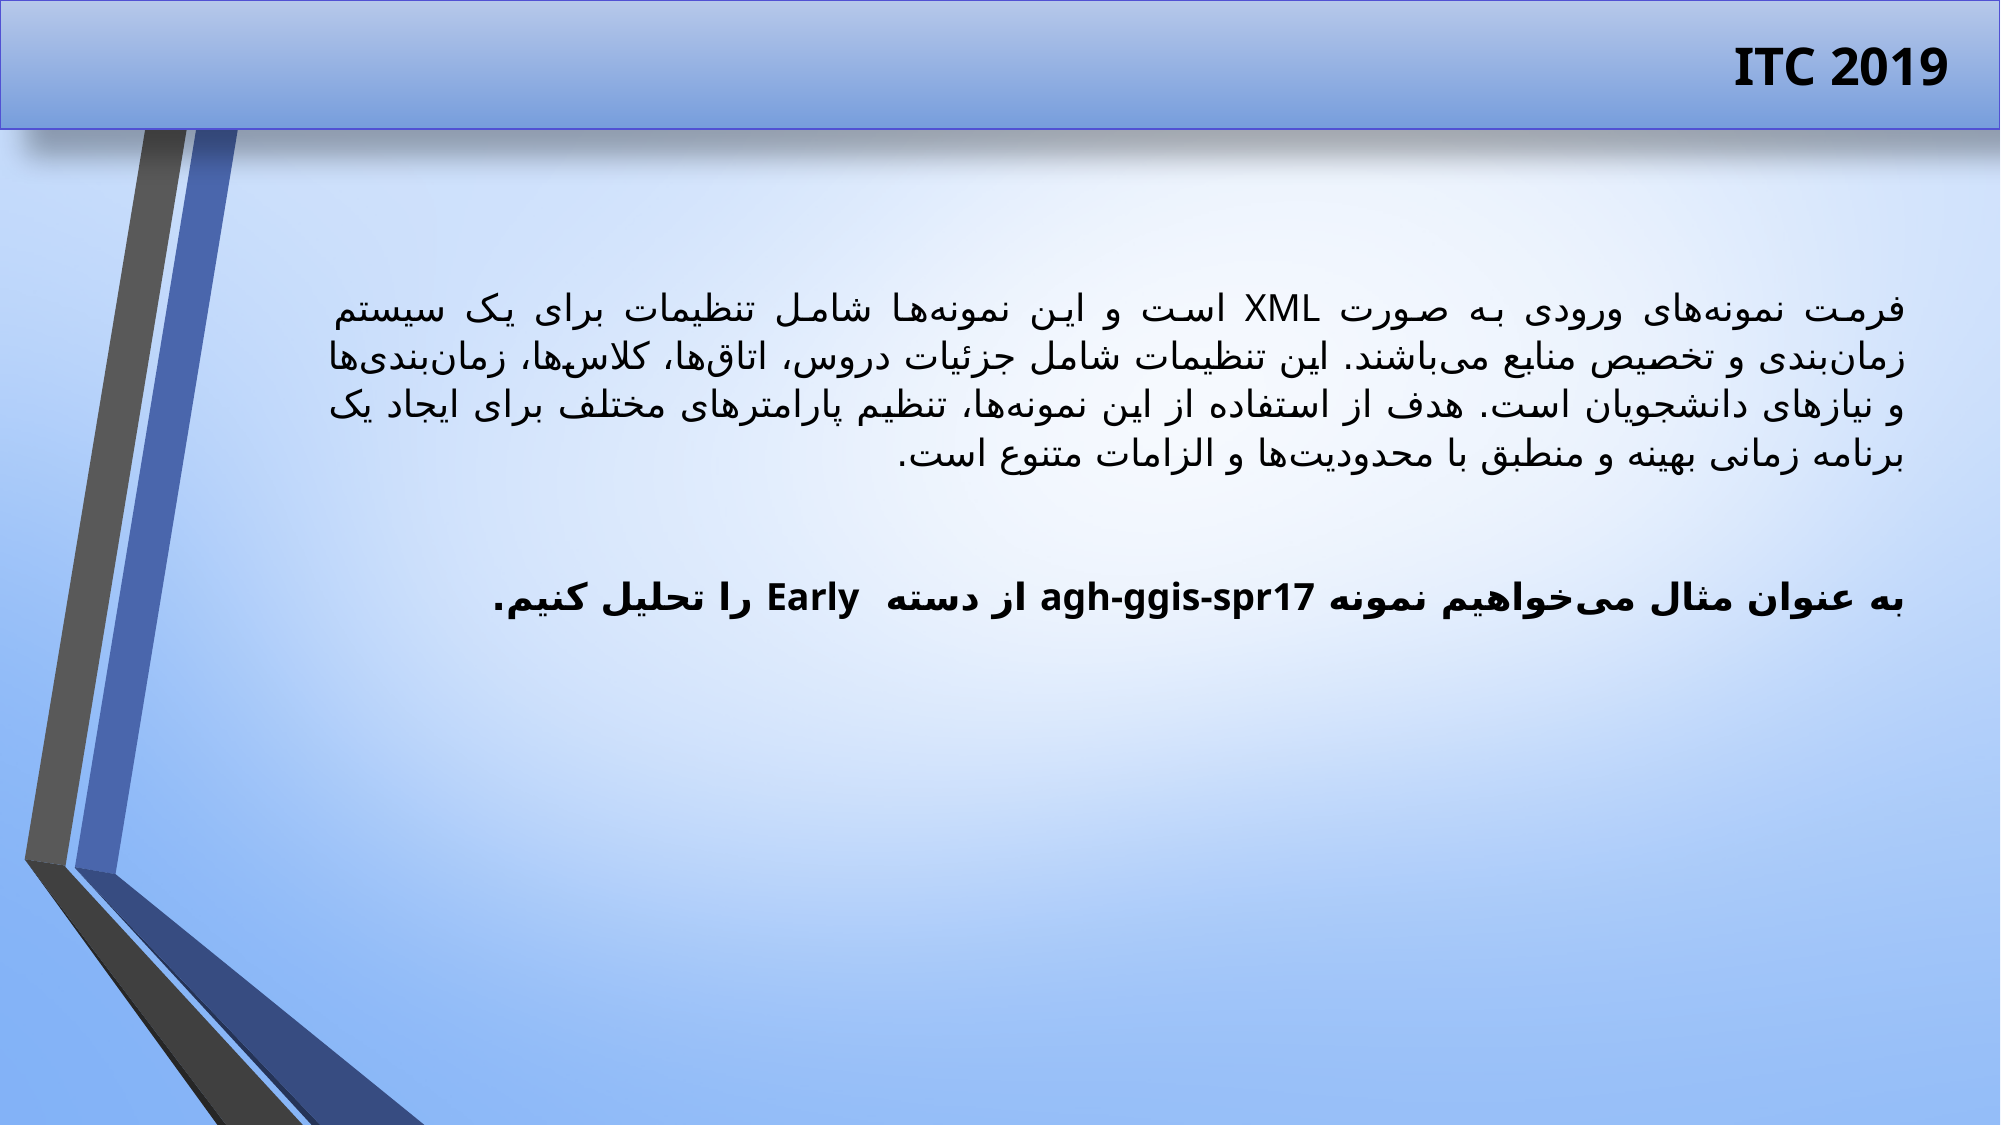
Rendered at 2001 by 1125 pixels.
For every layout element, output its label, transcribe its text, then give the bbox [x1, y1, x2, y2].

title ITC 2019 [0, 0, 2000, 130]
list فرمت نمونه‌های ورودی به صورت XML است و این نمونه‌ها شامل تنظیمات برای یک سیستم زمان‌بندی و تخصیص منابع می‌باشند. این تنظیمات شامل جزئیات دروس، اتاق‌ها، کلاس‌ها، زمان‌بندی‌ها و نیازهای دانشجویان است. هدف از استفاده از این نمونه‌ها، تنظیم پارامترهای مختلف برای ایجاد یک برنامه زمانی بهینه و منطبق با محدودیت‌ها و الزامات متنوع است. به عنوان مثال می‌خواهیم نمونه agh-ggis-spr17 از دسته Early را تحلیل کنیم. [312, 200, 1968, 772]
